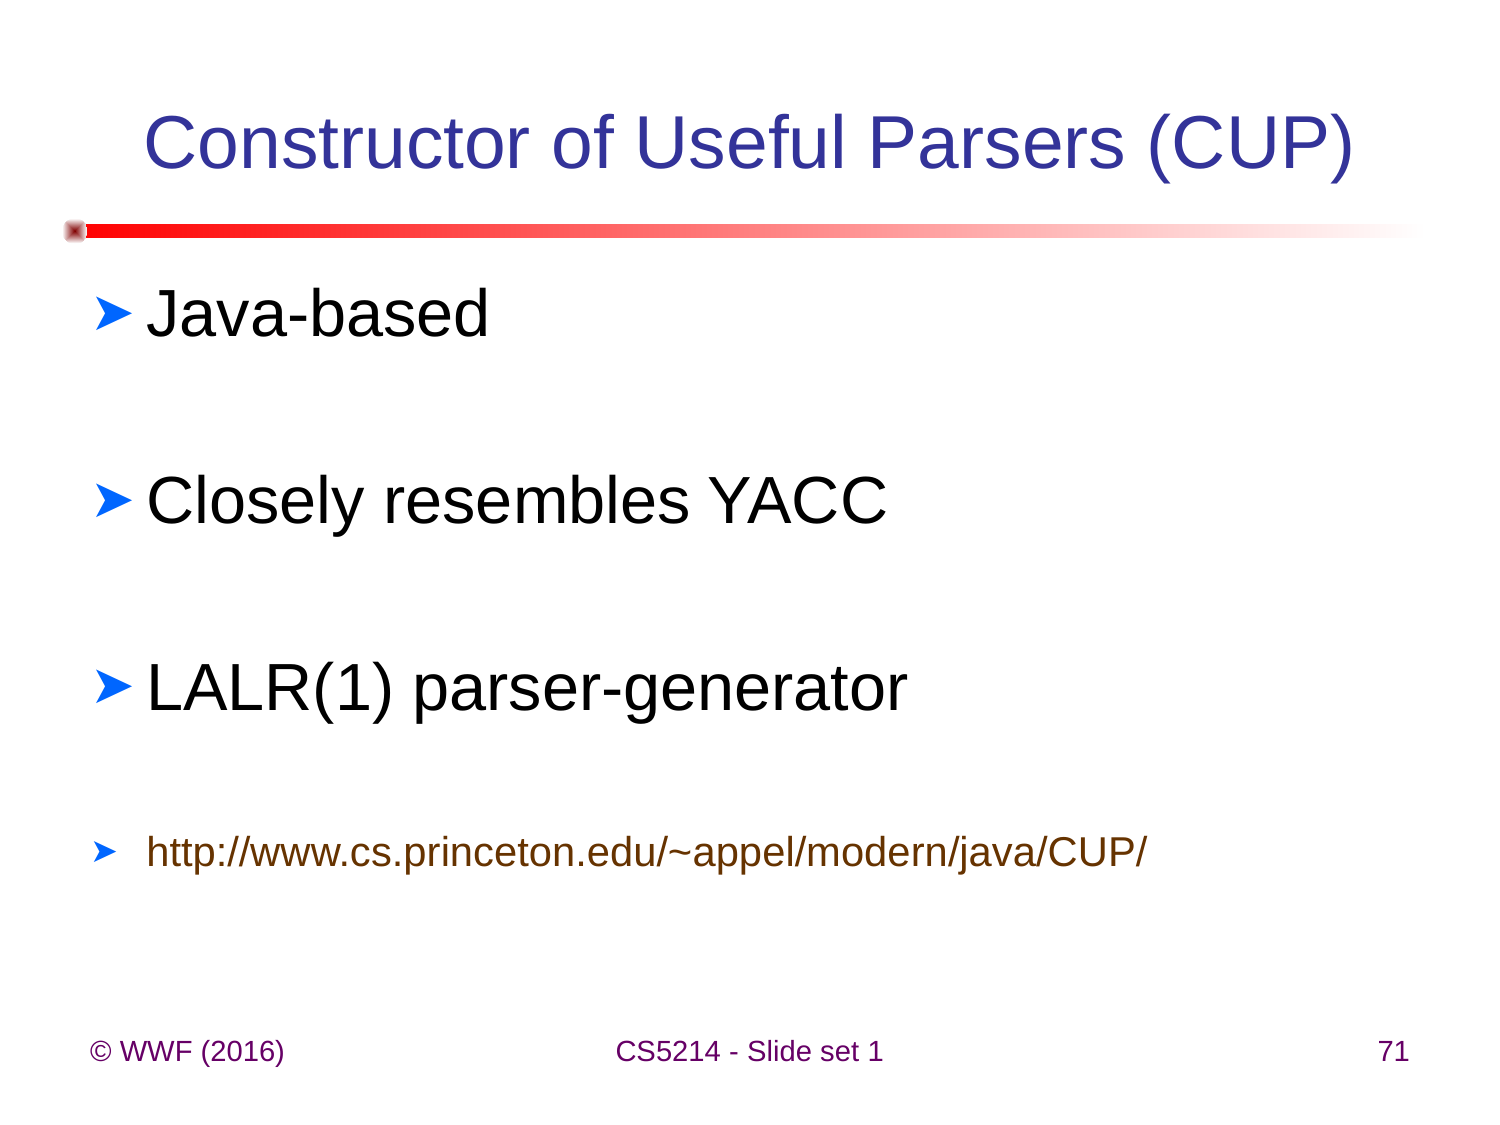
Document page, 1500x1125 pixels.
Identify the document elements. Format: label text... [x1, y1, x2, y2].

slide_number 71 [1074, 1024, 1425, 1103]
title Constructor of Useful Parsers (CUP) [75, 45, 1425, 233]
list Java-based Closely resembles YACC LALR(1) parser-generator http://www.cs.princeton.edu/~appel/modern/java/CUP/ [75, 262, 1425, 1005]
slide_number © WWF (2016) [75, 1024, 425, 1103]
footer CS5214 - Slide set 1 [512, 1024, 988, 1103]
